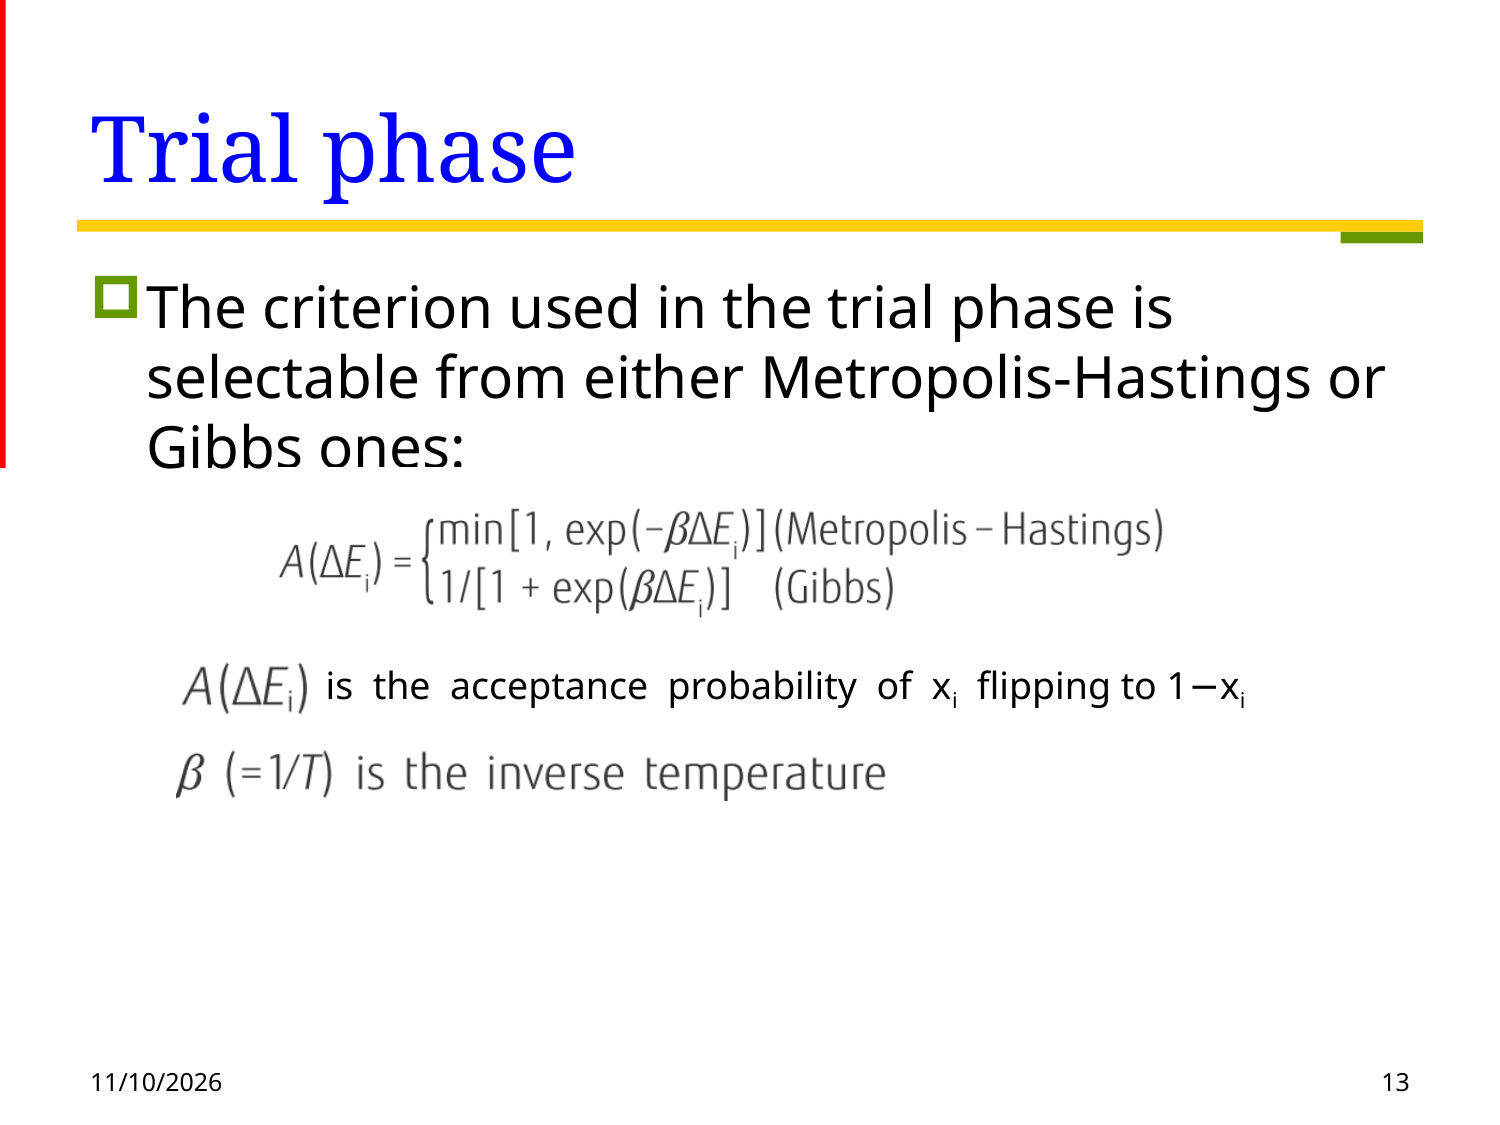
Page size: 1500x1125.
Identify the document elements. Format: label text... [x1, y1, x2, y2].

list The criterion used in the trial phase is selectable from either Metropolis-Hastings or Gibbs ones: [74, 262, 1426, 1006]
title Trial phase [74, 20, 1426, 209]
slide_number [74, 1058, 426, 1101]
text_box is the acceptance probability of xi flipping to 1−xi [329, 654, 1400, 721]
picture [175, 467, 1167, 732]
picture [175, 747, 886, 802]
slide_number 13 [1074, 1058, 1426, 1101]
